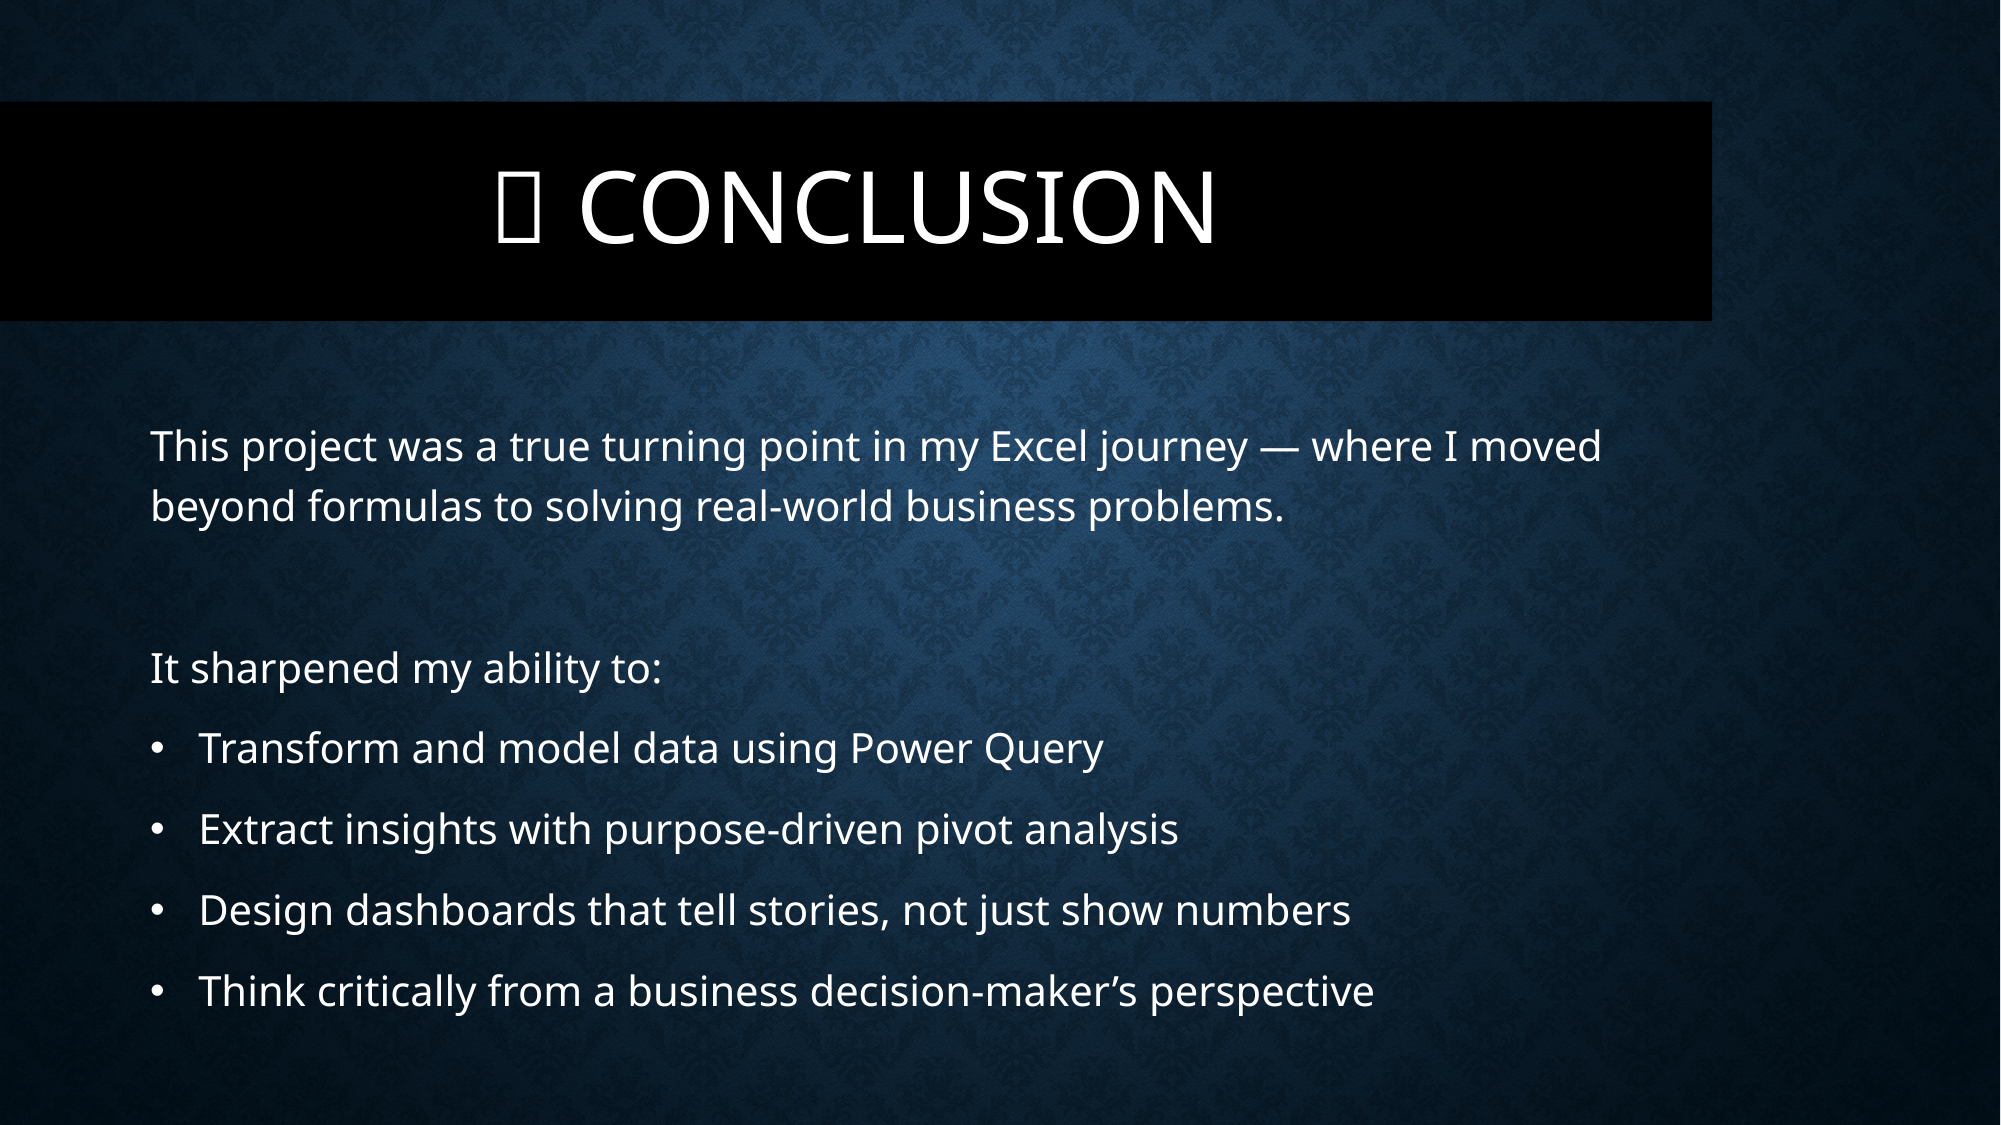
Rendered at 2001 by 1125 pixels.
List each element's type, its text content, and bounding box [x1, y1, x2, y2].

title 📌 Conclusion [0, 101, 1713, 322]
list This project was a true turning point in my Excel journey — where I moved beyond formulas to solving real-world business problems. It sharpened my ability to: Transform and model data using Power Query Extract insights with purpose-driven pivot analysis Design dashboards that tell stories, not just show numbers Think critically from a business decision-maker’s perspective [135, 402, 1713, 993]
